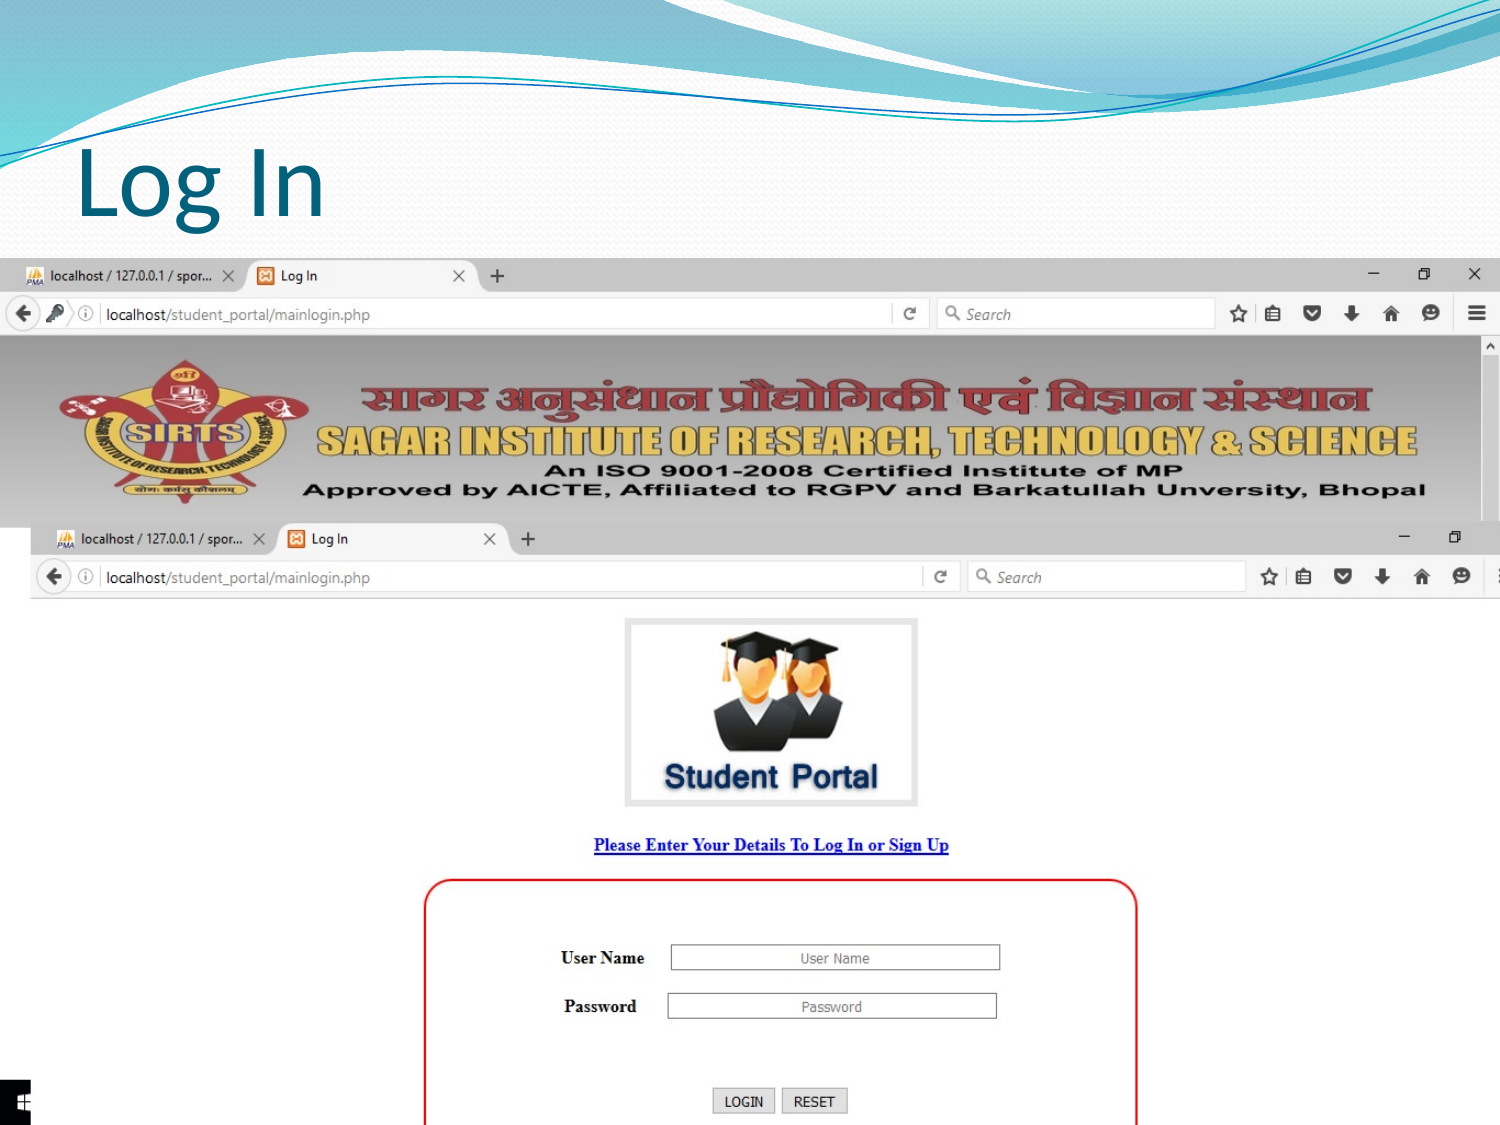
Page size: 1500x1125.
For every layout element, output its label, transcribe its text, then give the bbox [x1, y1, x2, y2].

picture [0, 257, 1500, 1125]
title Log In [75, 50, 1425, 238]
